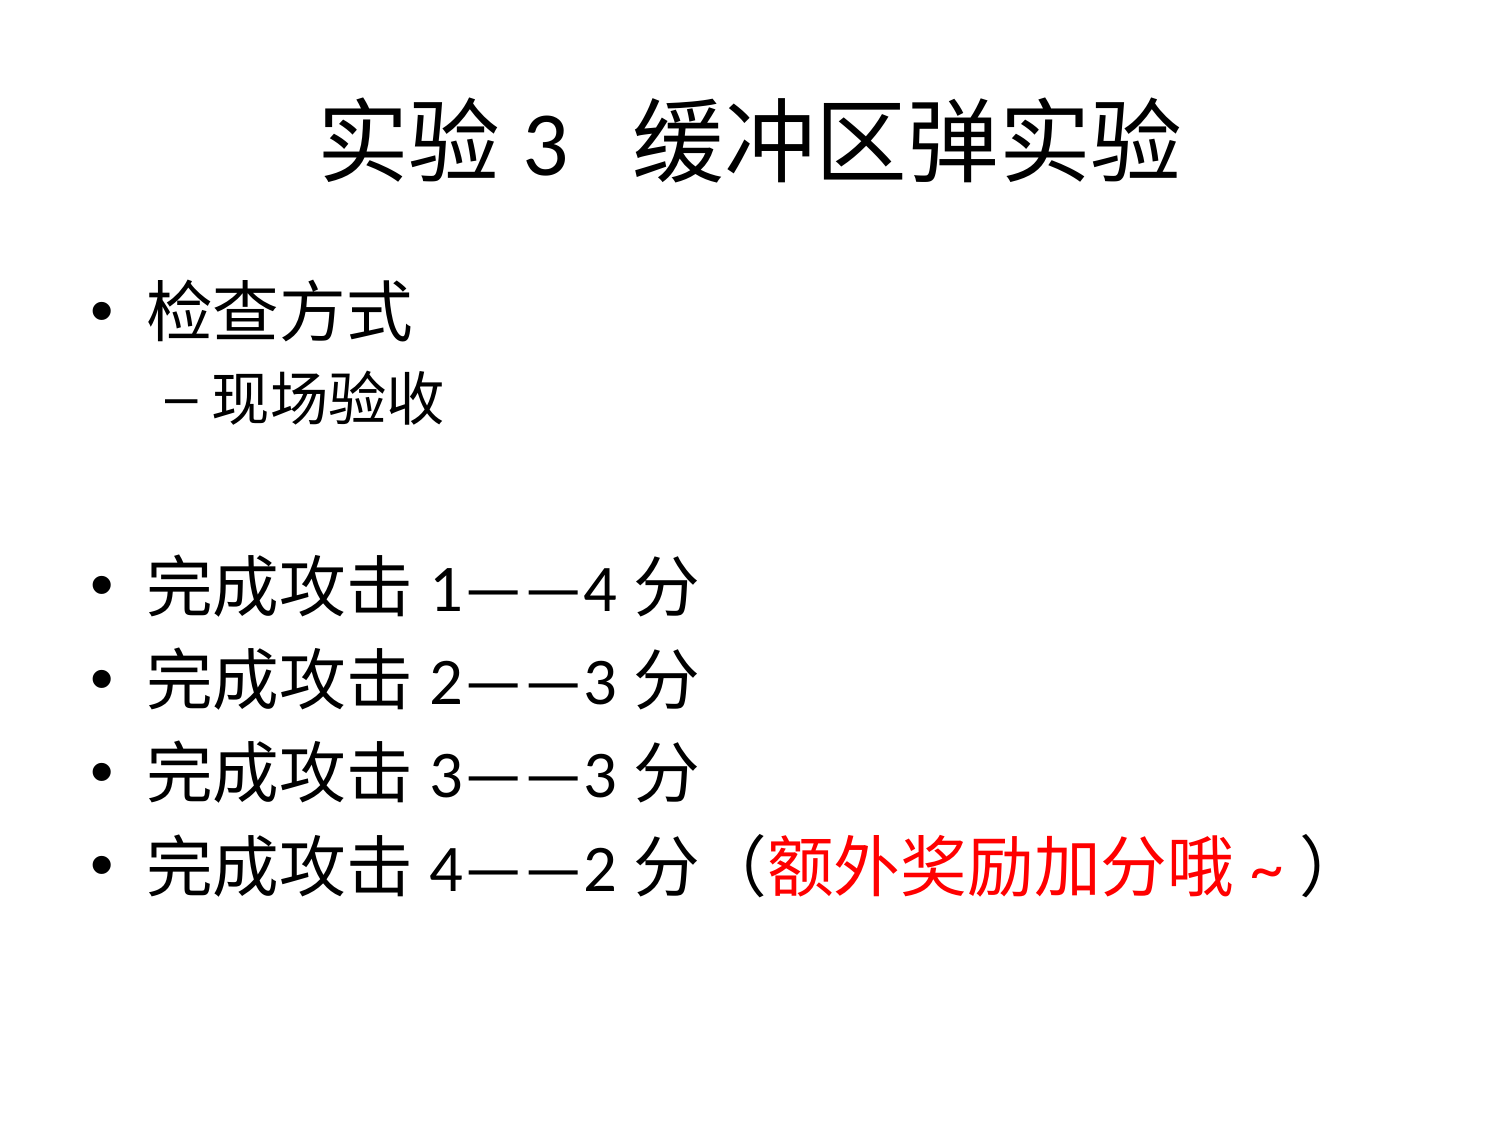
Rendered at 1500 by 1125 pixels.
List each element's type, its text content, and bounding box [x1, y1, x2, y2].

list 检查方式 现场验收 完成攻击1——4分 完成攻击2——3分 完成攻击3——3分 完成攻击4——2分（额外奖励加分哦~） [75, 262, 1425, 1005]
title 实验3 缓冲区弹实验 [75, 45, 1425, 233]
